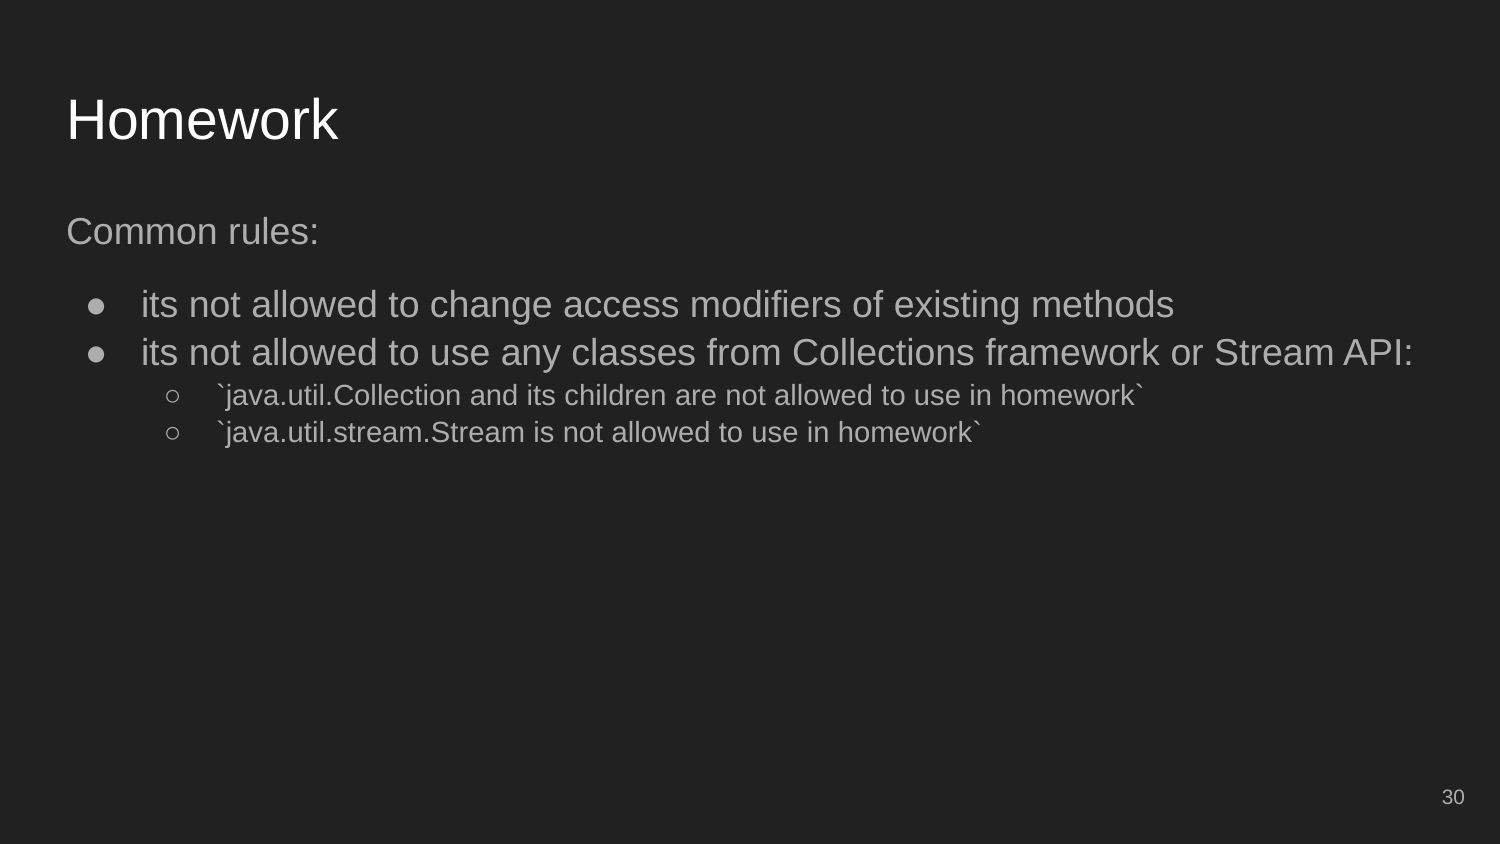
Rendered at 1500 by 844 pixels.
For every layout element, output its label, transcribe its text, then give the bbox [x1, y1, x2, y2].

title Homework [51, 72, 1449, 167]
slide_number ‹#› [1389, 764, 1480, 830]
list Common rules: its not allowed to change access modifiers of existing methods its not allowed to use any classes from Collections framework or Stream API: `java.util.Collection and its children are not allowed to use in homework` `java.util.stream.Stream is not allowed to use in homework` [51, 189, 1449, 750]
